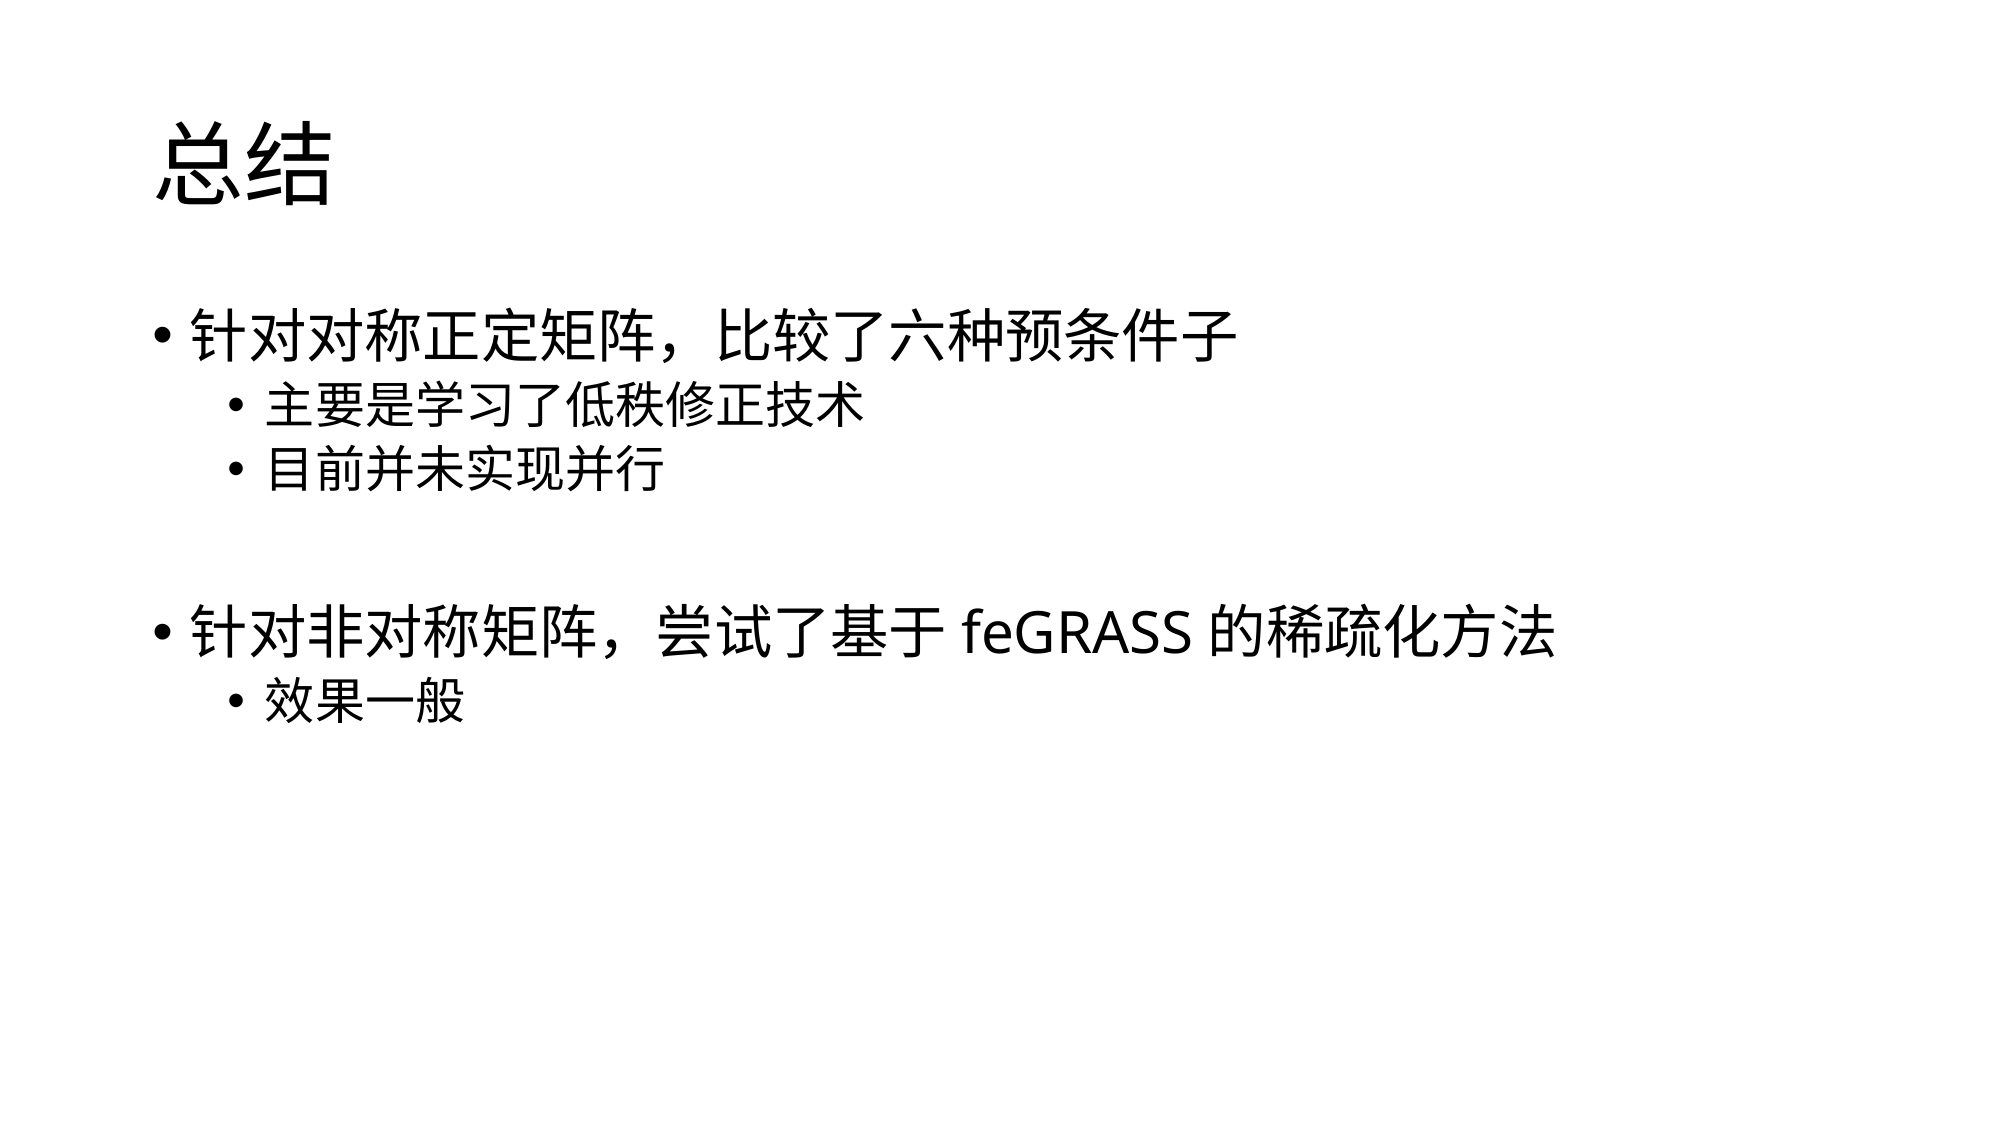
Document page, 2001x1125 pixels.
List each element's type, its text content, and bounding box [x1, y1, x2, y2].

list 针对对称正定矩阵，比较了六种预条件子 主要是学习了低秩修正技术 目前并未实现并行 针对非对称矩阵，尝试了基于feGRASS的稀疏化方法 效果一般 [137, 299, 1863, 1014]
title 总结 [137, 59, 1863, 278]
